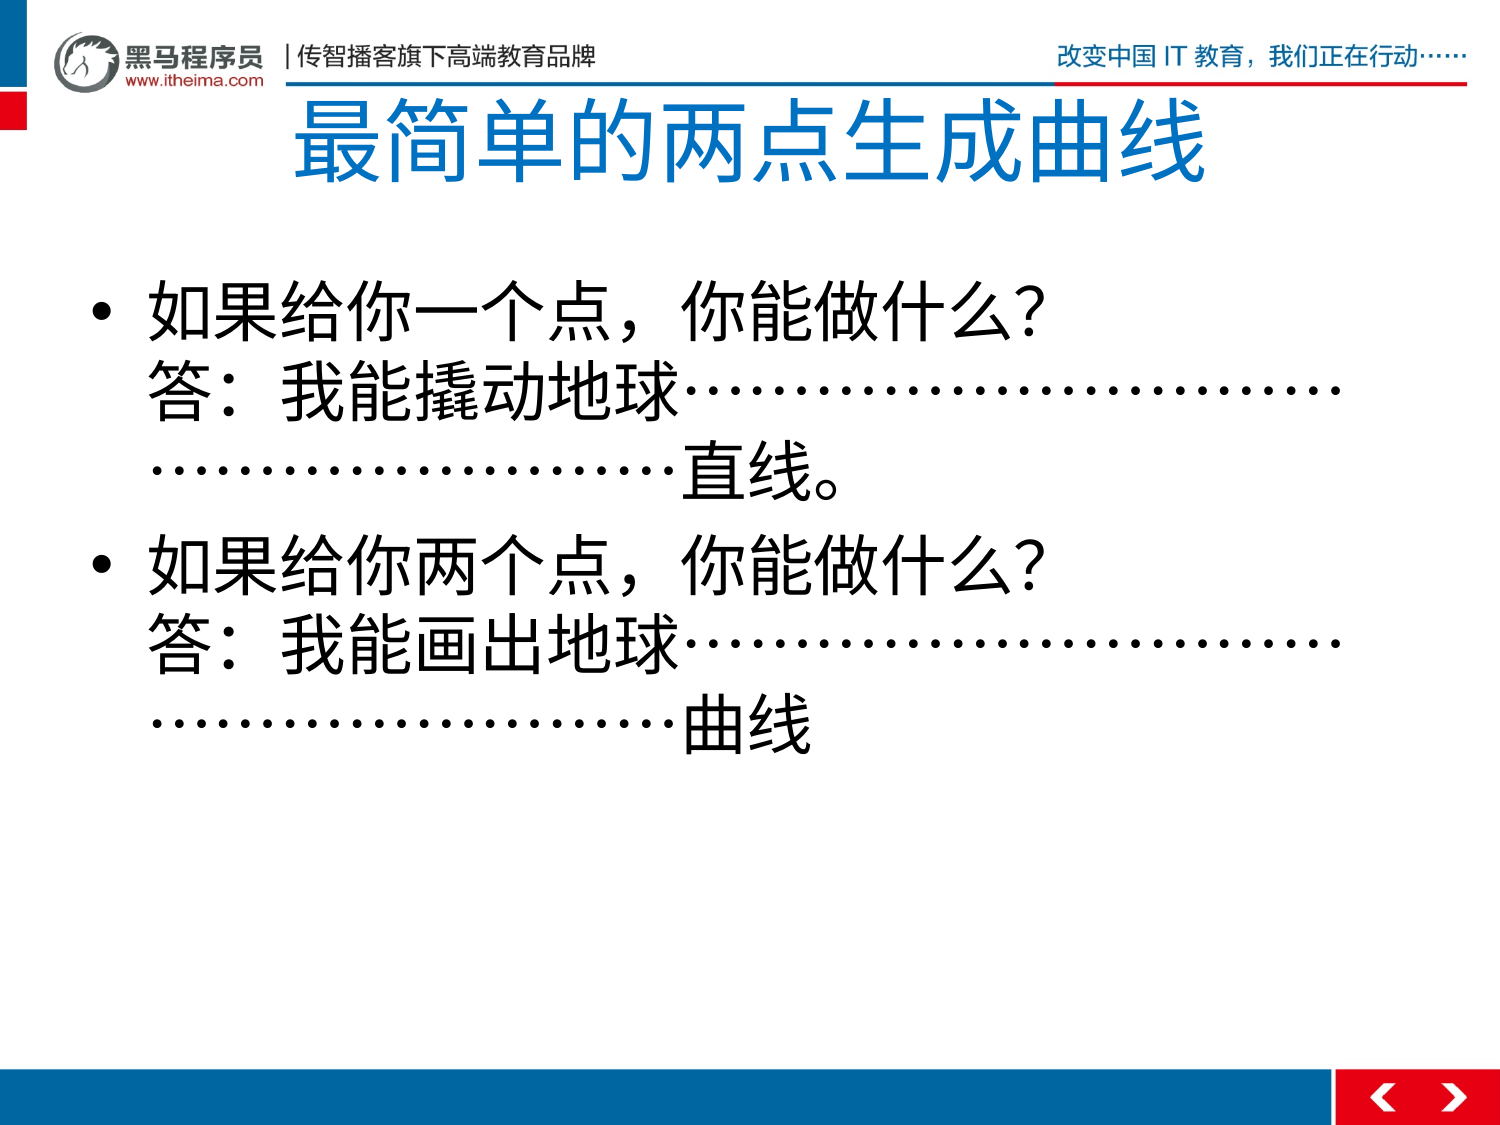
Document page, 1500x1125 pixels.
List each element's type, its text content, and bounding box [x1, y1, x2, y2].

title 最简单的两点生成曲线 [75, 45, 1425, 233]
picture [0, 0, 1500, 1125]
list 如果给你一个点，你能做什么？ 答：我能撬动地球………………………………………………直线。 如果给你两个点，你能做什么？ 答：我能画出地球………………………………………………曲线 [75, 262, 1425, 1005]
